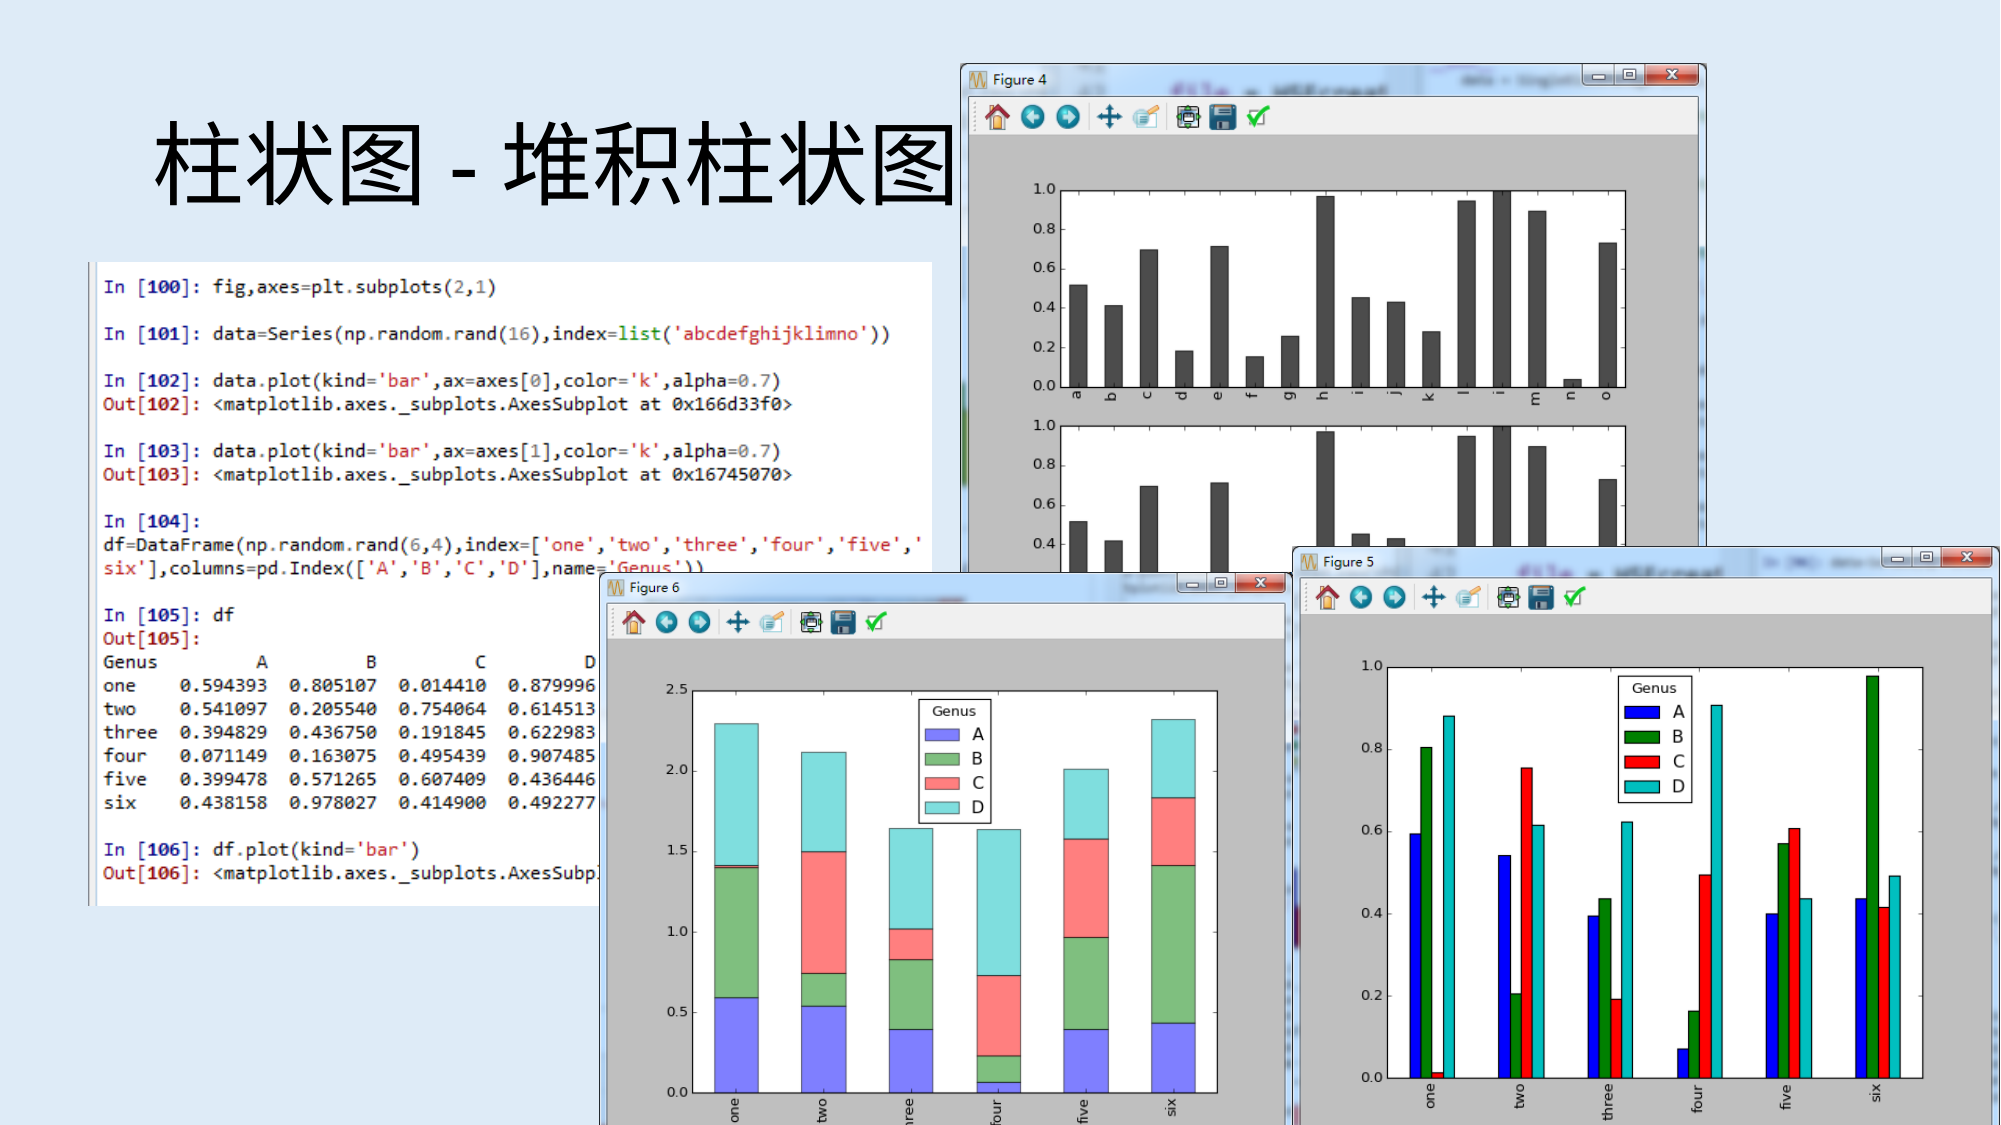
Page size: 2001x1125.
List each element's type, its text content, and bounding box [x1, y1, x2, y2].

picture [88, 63, 2000, 1125]
title 柱状图-堆积柱状图 [137, 59, 1863, 278]
